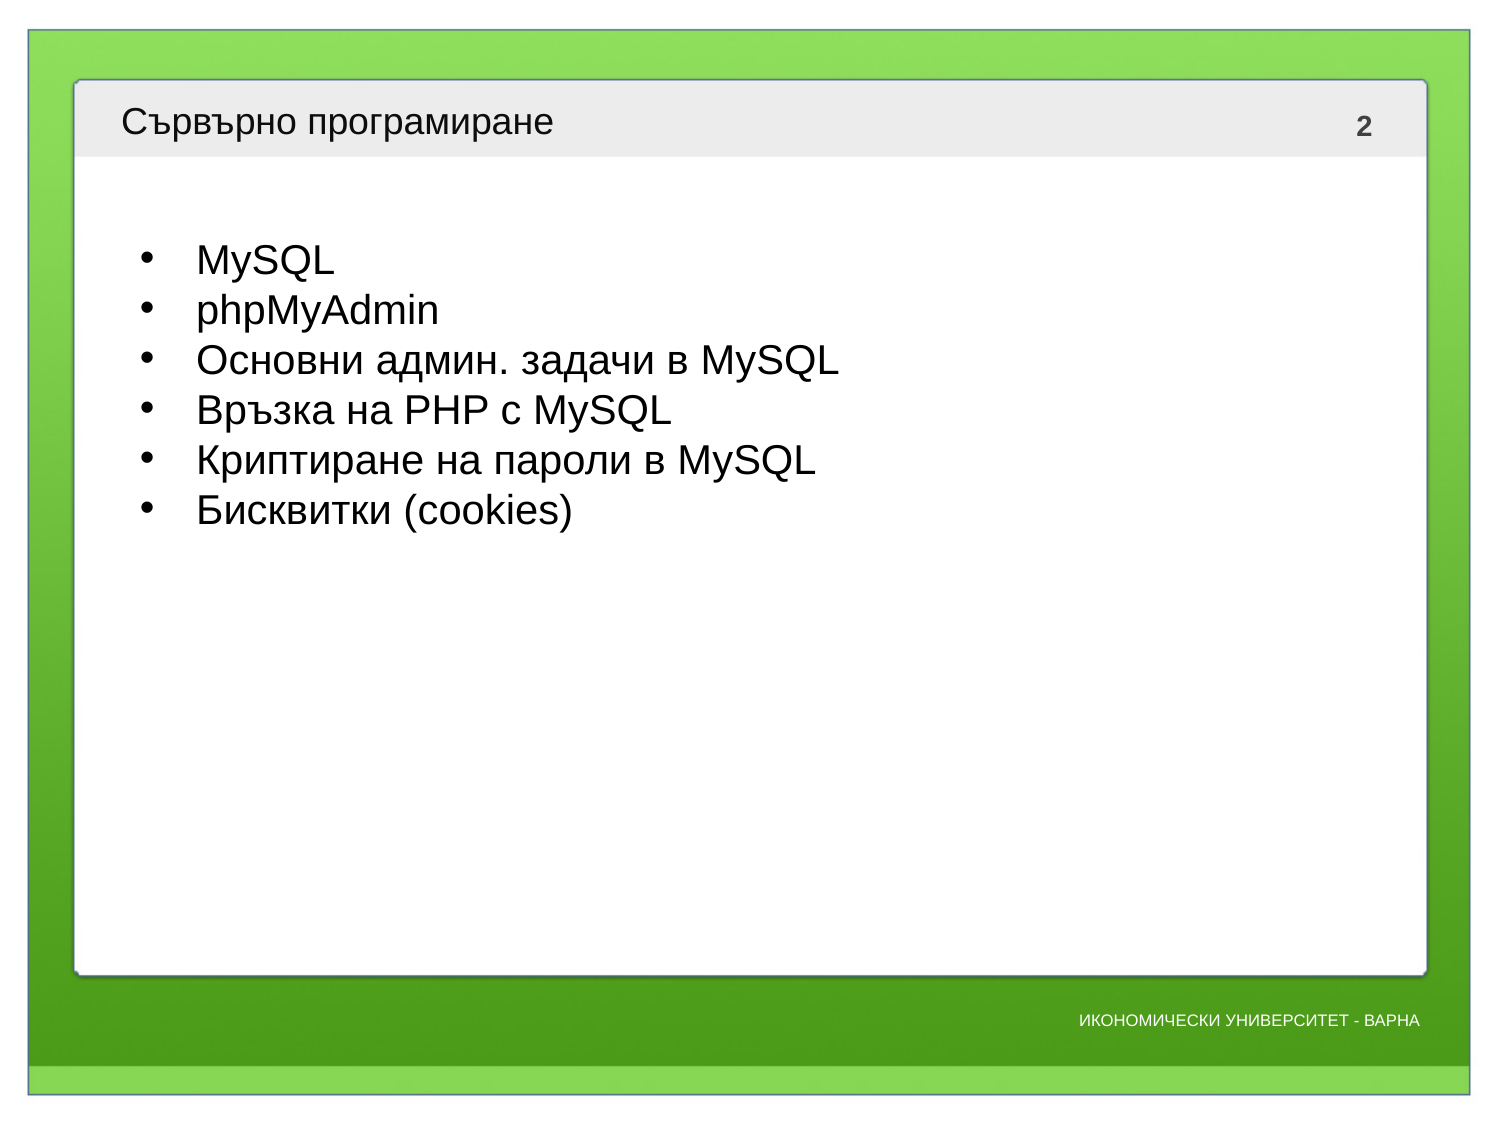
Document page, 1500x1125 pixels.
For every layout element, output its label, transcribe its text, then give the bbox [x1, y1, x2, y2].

text_box MySQL phpMyAdmin Основни админ. задачи в MySQL Връзка на PHP с MySQL Криптиране на пароли в MySQL Бисквитки (cookies) [125, 224, 1363, 925]
text_box Сървърно програмиране [106, 122, 1094, 150]
picture [0, 0, 1500, 1125]
